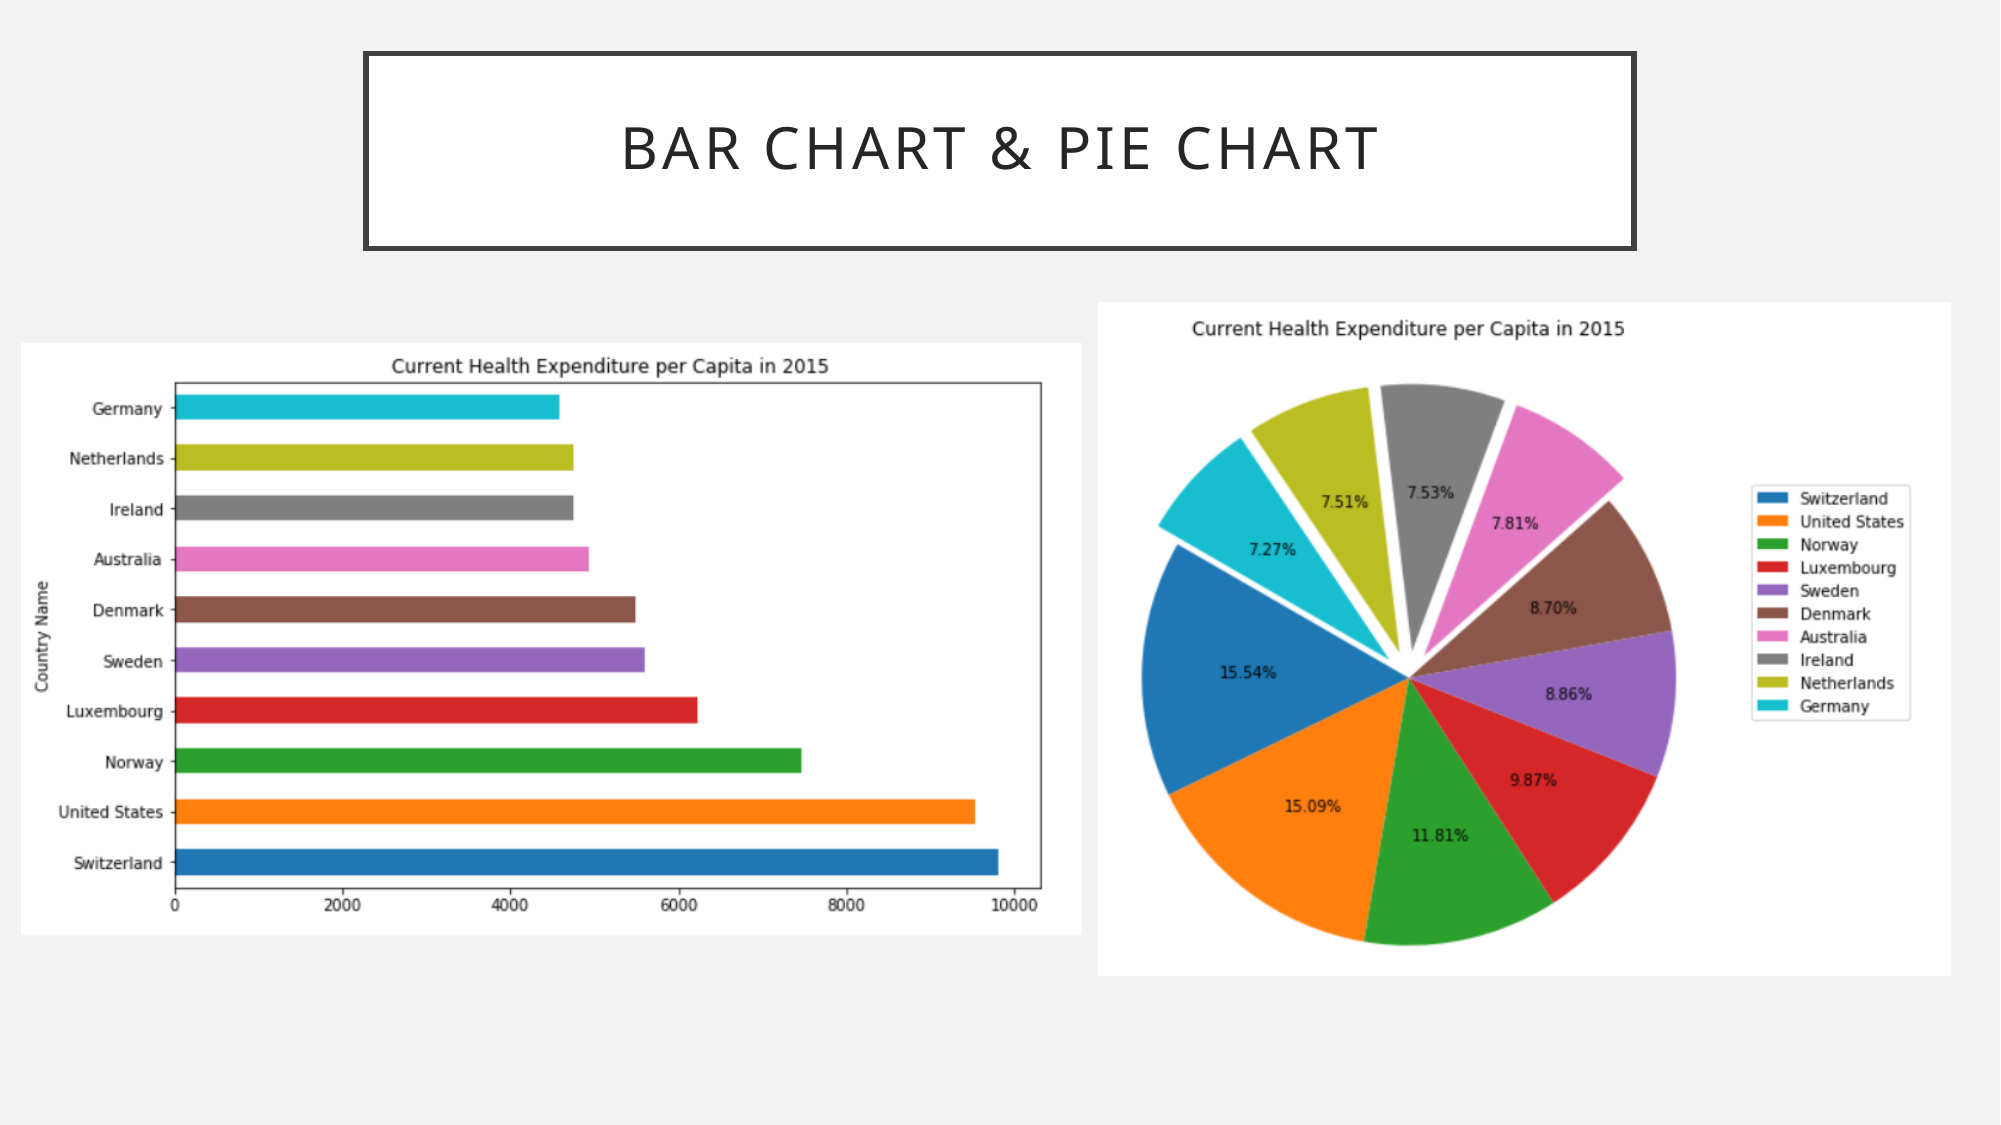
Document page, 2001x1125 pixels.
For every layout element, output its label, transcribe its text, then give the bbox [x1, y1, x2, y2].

title Bar chart & pie chart [363, 51, 1637, 251]
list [1098, 302, 1951, 976]
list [21, 343, 1082, 935]
